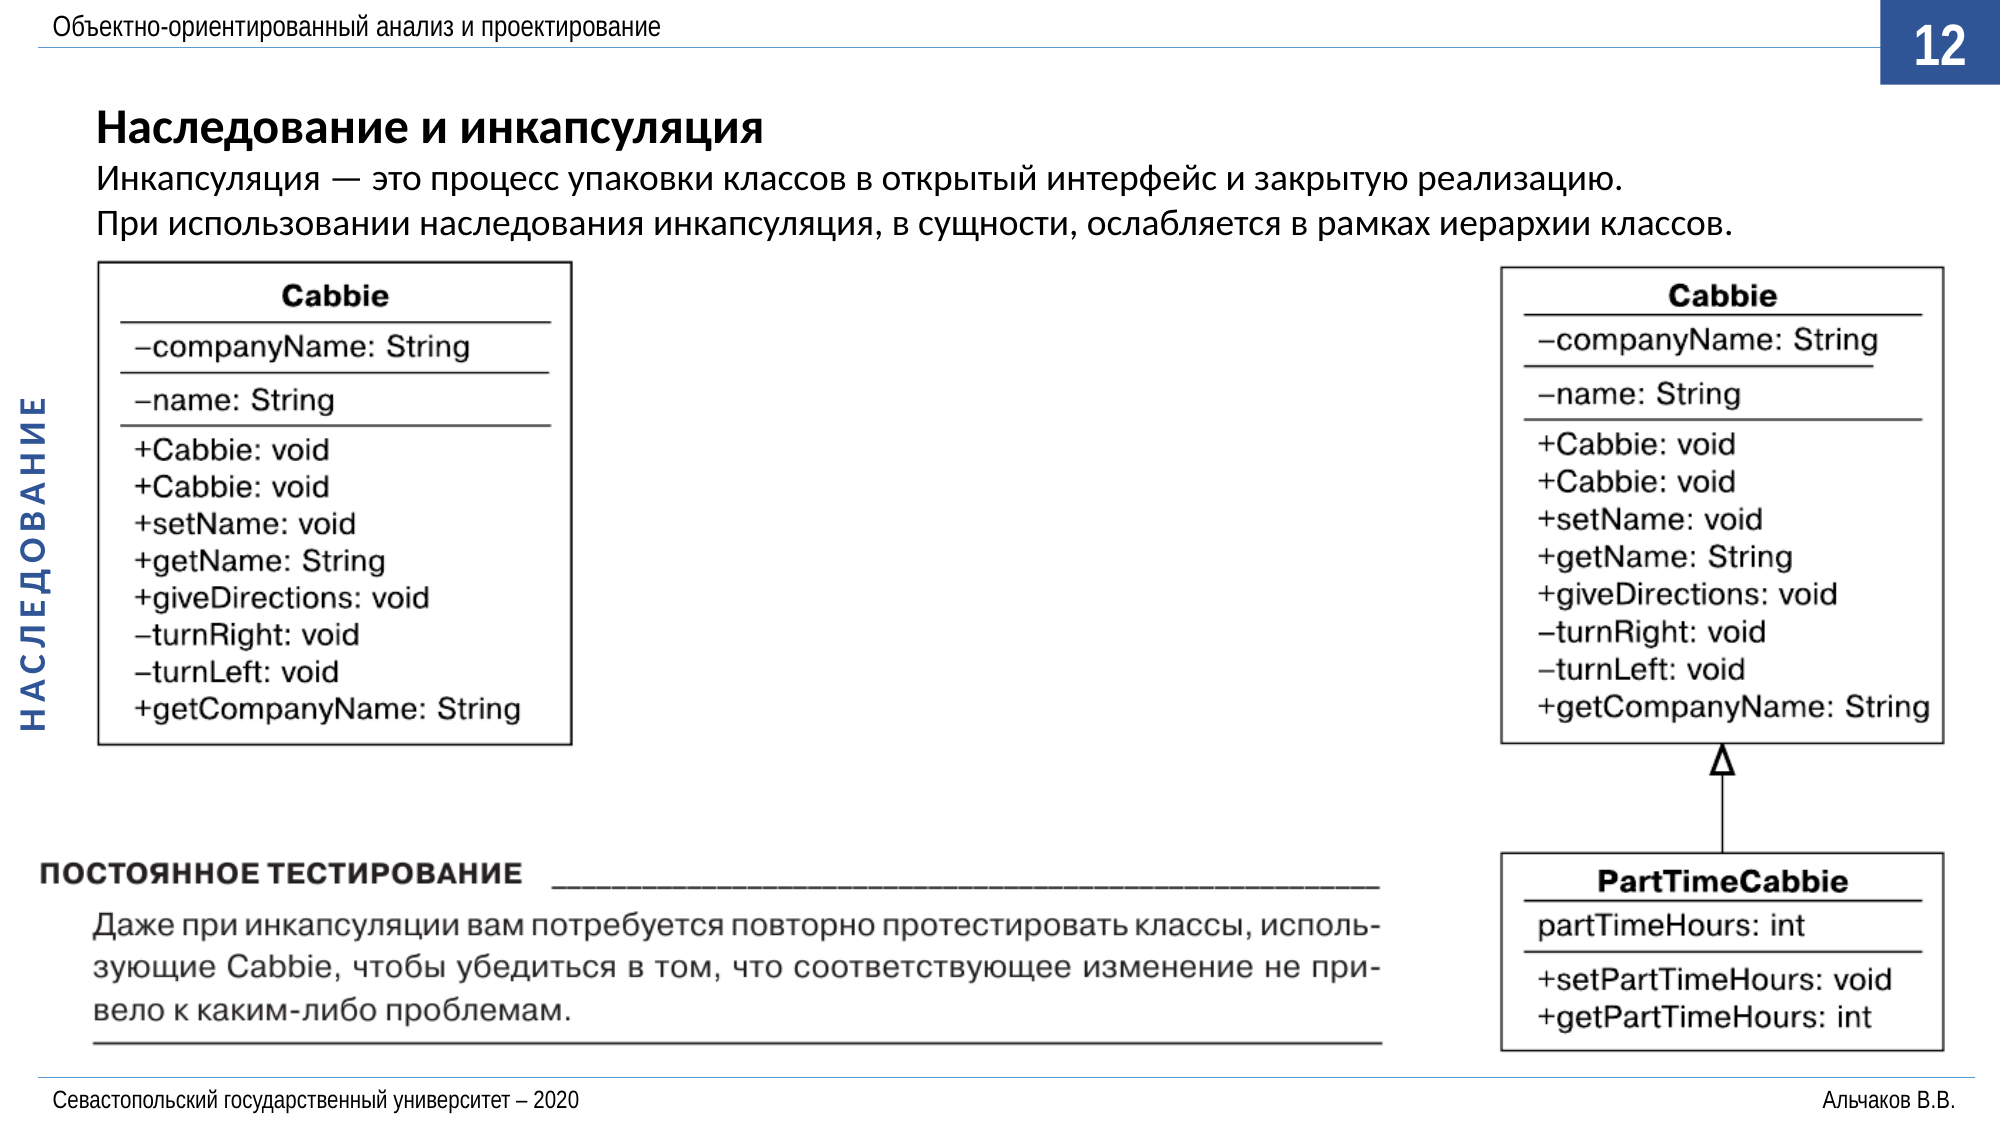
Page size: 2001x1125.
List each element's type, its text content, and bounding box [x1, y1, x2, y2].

text_box Объектно-ориентированный анализ и проектирование [37, 0, 1880, 47]
picture [23, 846, 1408, 1061]
picture [81, 244, 594, 757]
text_box 12 [1880, 0, 2000, 85]
text_box Севастопольский государственный университет – 2020 Альчаков В.В. [37, 1078, 1975, 1121]
picture [1476, 244, 1976, 1063]
text_box Наследование и инкапсуляция Инкапсуляция — это процесс упаковки классов в открытый интерфейс и закрытую реализацию. При использовании наследования инкапсуляция, в сущности, ослабляется в рамках иерархии классов. [81, 85, 1932, 356]
text_box НАСЛЕДОВАНИЕ [0, 67, 76, 1063]
